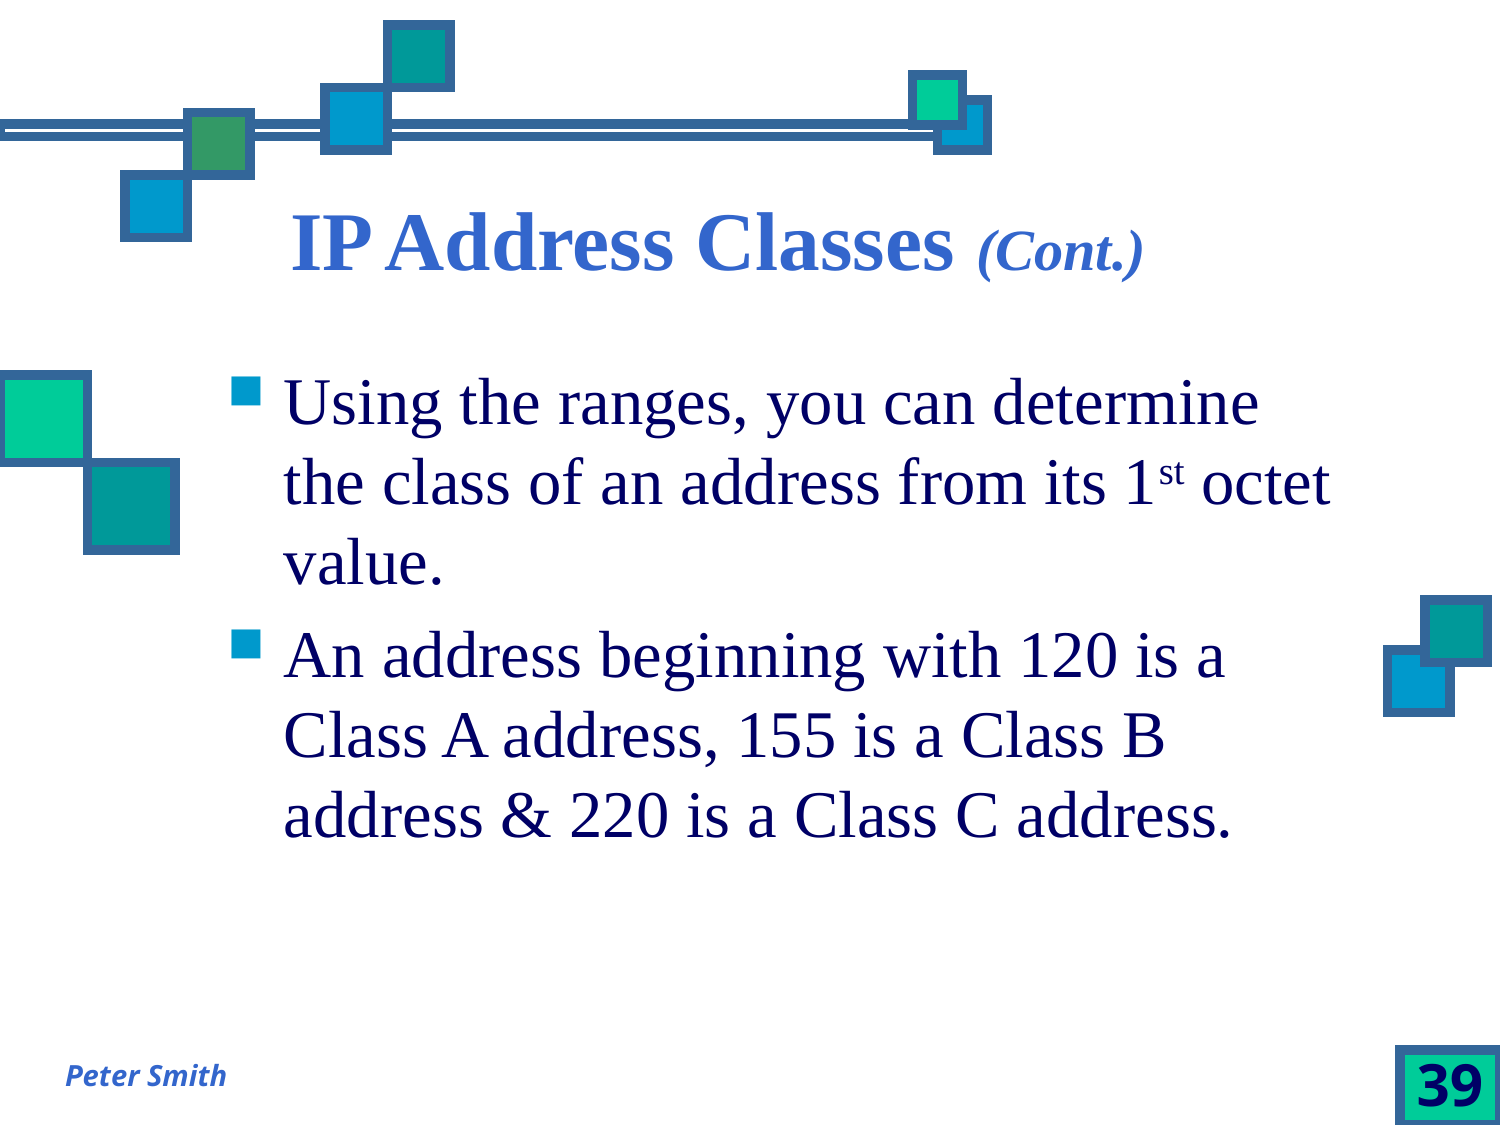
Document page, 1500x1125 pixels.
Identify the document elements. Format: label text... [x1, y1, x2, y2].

title IP Address Classes (Cont.) [275, 162, 1375, 313]
footer Peter Smith [50, 1050, 525, 1100]
slide_number 39 [1395, 1045, 1500, 1125]
list Using the ranges, you can determine the class of an address from its 1st octet value. An address beginning with 120 is a Class A address, 155 is a Class B address & 220 is a Class C address. [212, 349, 1376, 1013]
